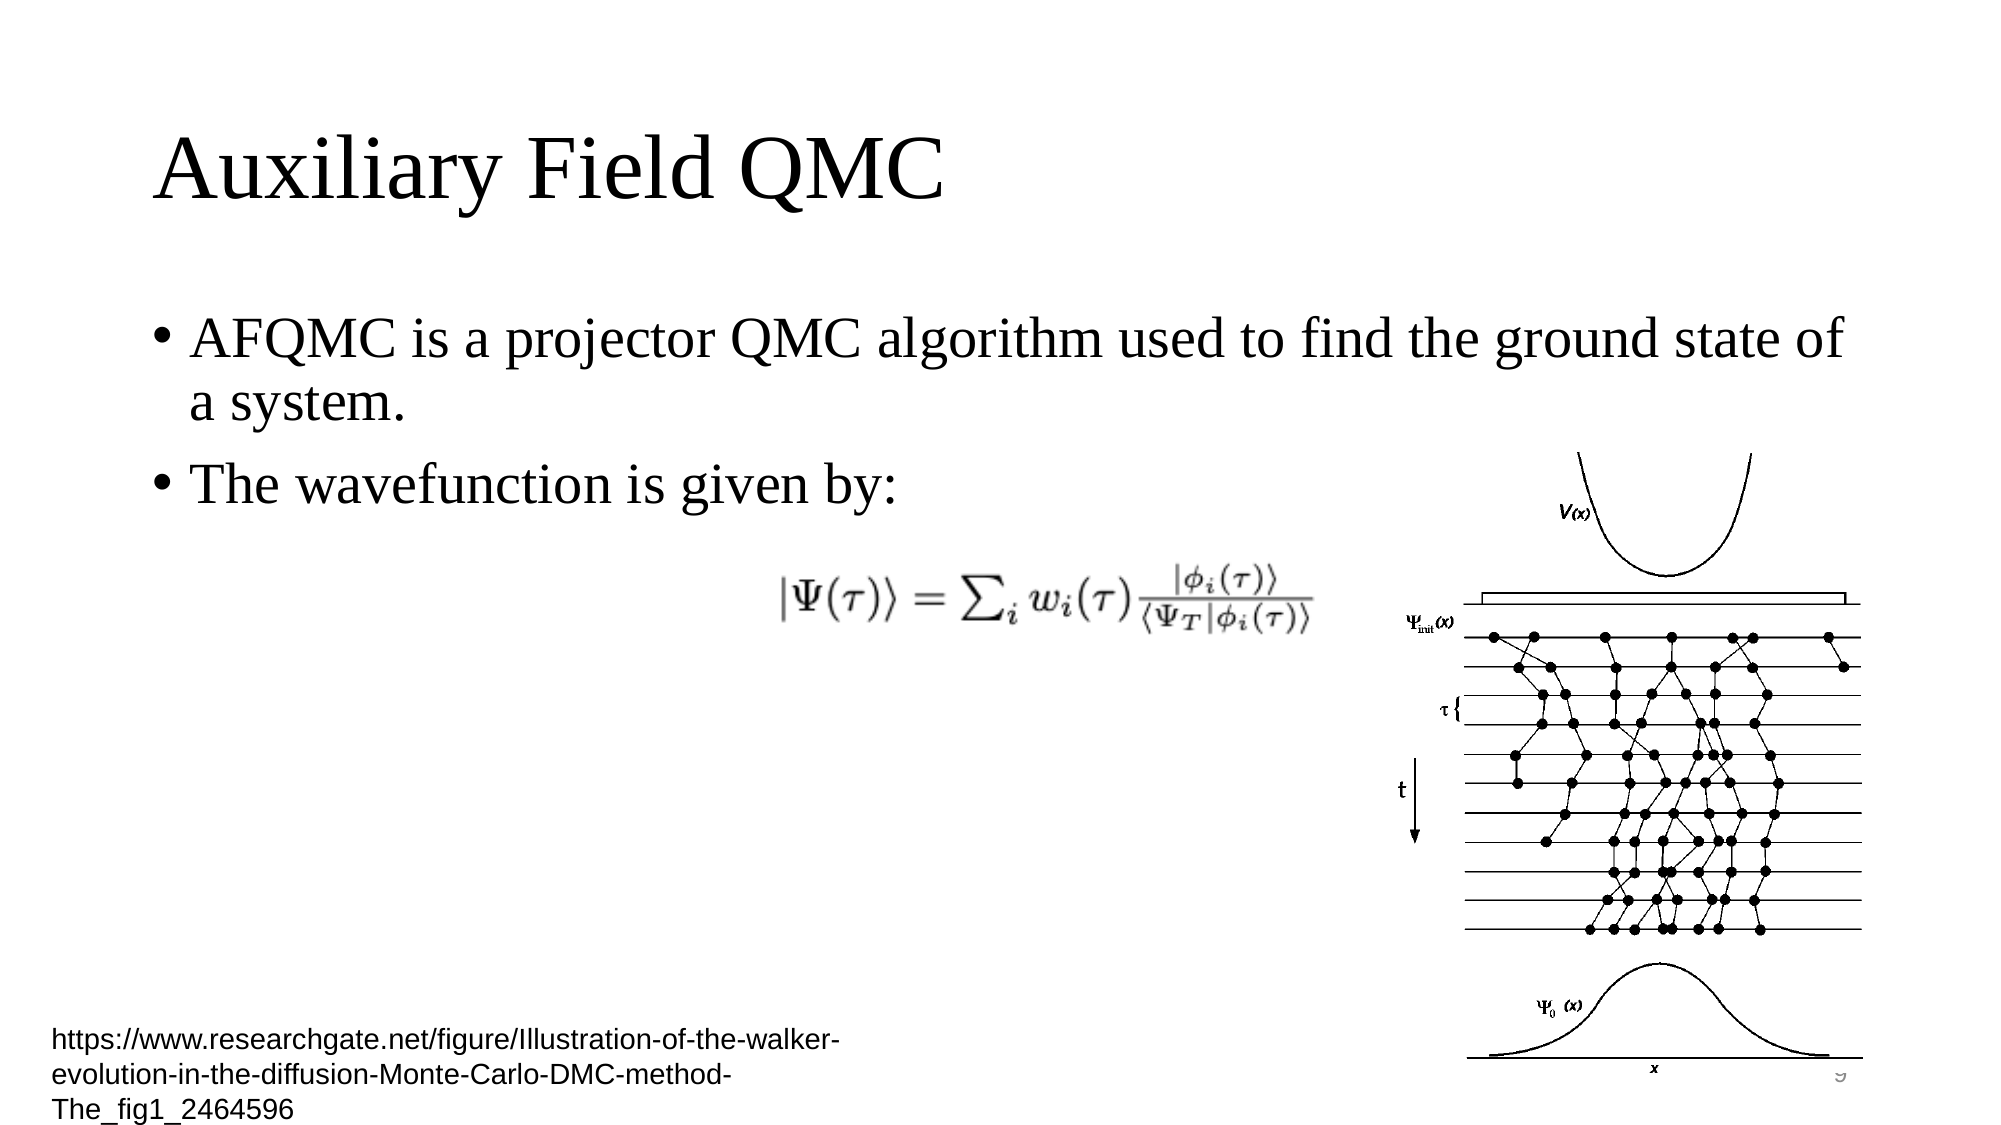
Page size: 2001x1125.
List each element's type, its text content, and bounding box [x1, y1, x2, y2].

title Auxiliary Field QMC [137, 59, 1863, 278]
picture [734, 516, 1367, 679]
list AFQMC is a projector QMC algorithm used to find the ground state of a system. The wavefunction is given by: [137, 299, 1863, 1014]
text_box https://www.researchgate.net/figure/Illustration-of-the-walker-evolution-in-the-diffusion-Monte-Carlo-DMC-method-The_fig1_2464596 [36, 1013, 975, 1125]
picture [1398, 452, 1863, 1073]
slide_number 9 [1412, 1073, 1863, 1103]
